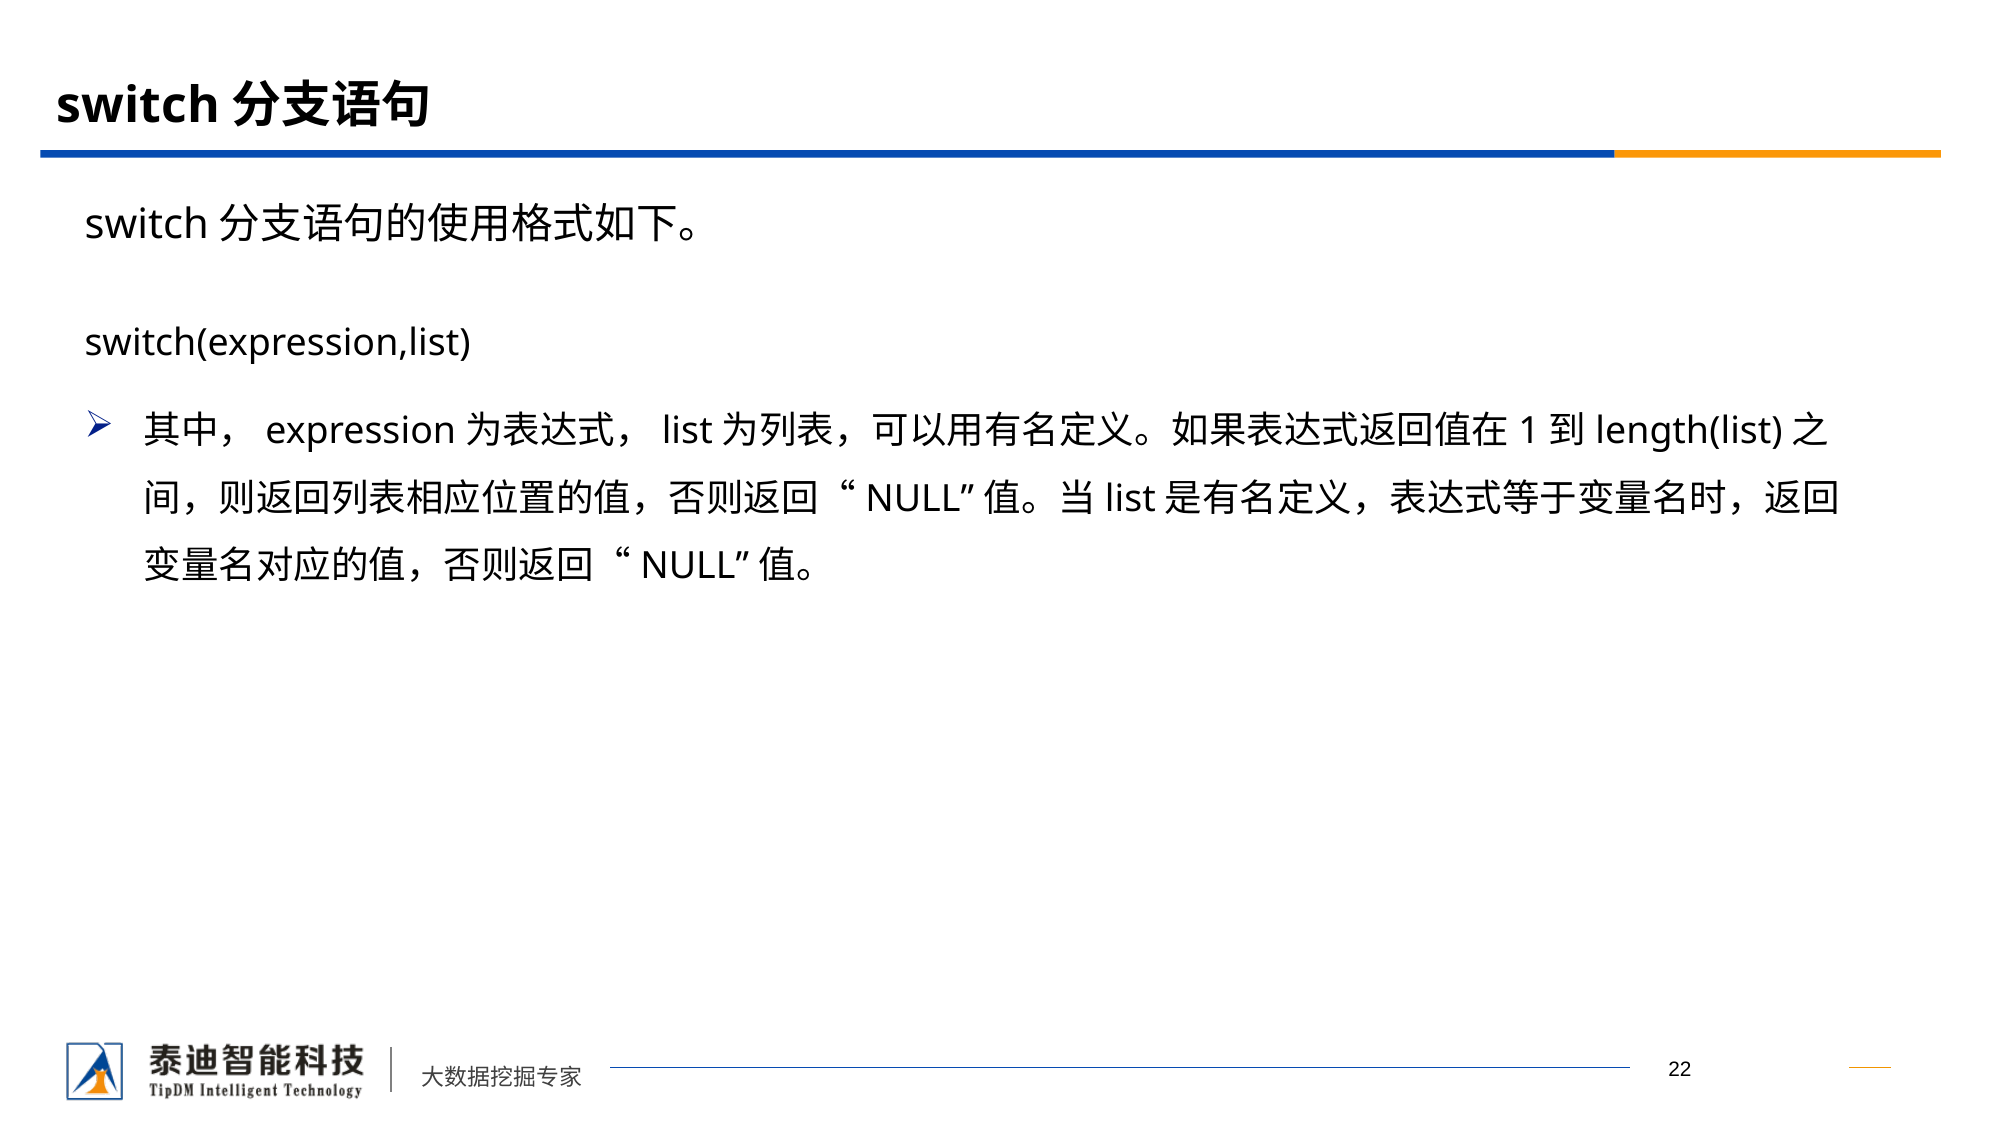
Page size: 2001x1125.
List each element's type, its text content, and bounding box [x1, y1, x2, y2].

list switch(expression,list) 其中，expression为表达式，list为列表，可以用有名定义。如果表达式返回值在1到length(list)之间，则返回列表相应位置的值，否则返回“NULL”值。当list是有名定义，表达式等于变量名时，返回变量名对应的值，否则返回“NULL”值。 [69, 287, 1892, 1005]
list switch分支语句的使用格式如下。 [69, 186, 1892, 257]
picture [62, 1028, 368, 1107]
title switch分支语句 [41, 58, 1842, 146]
